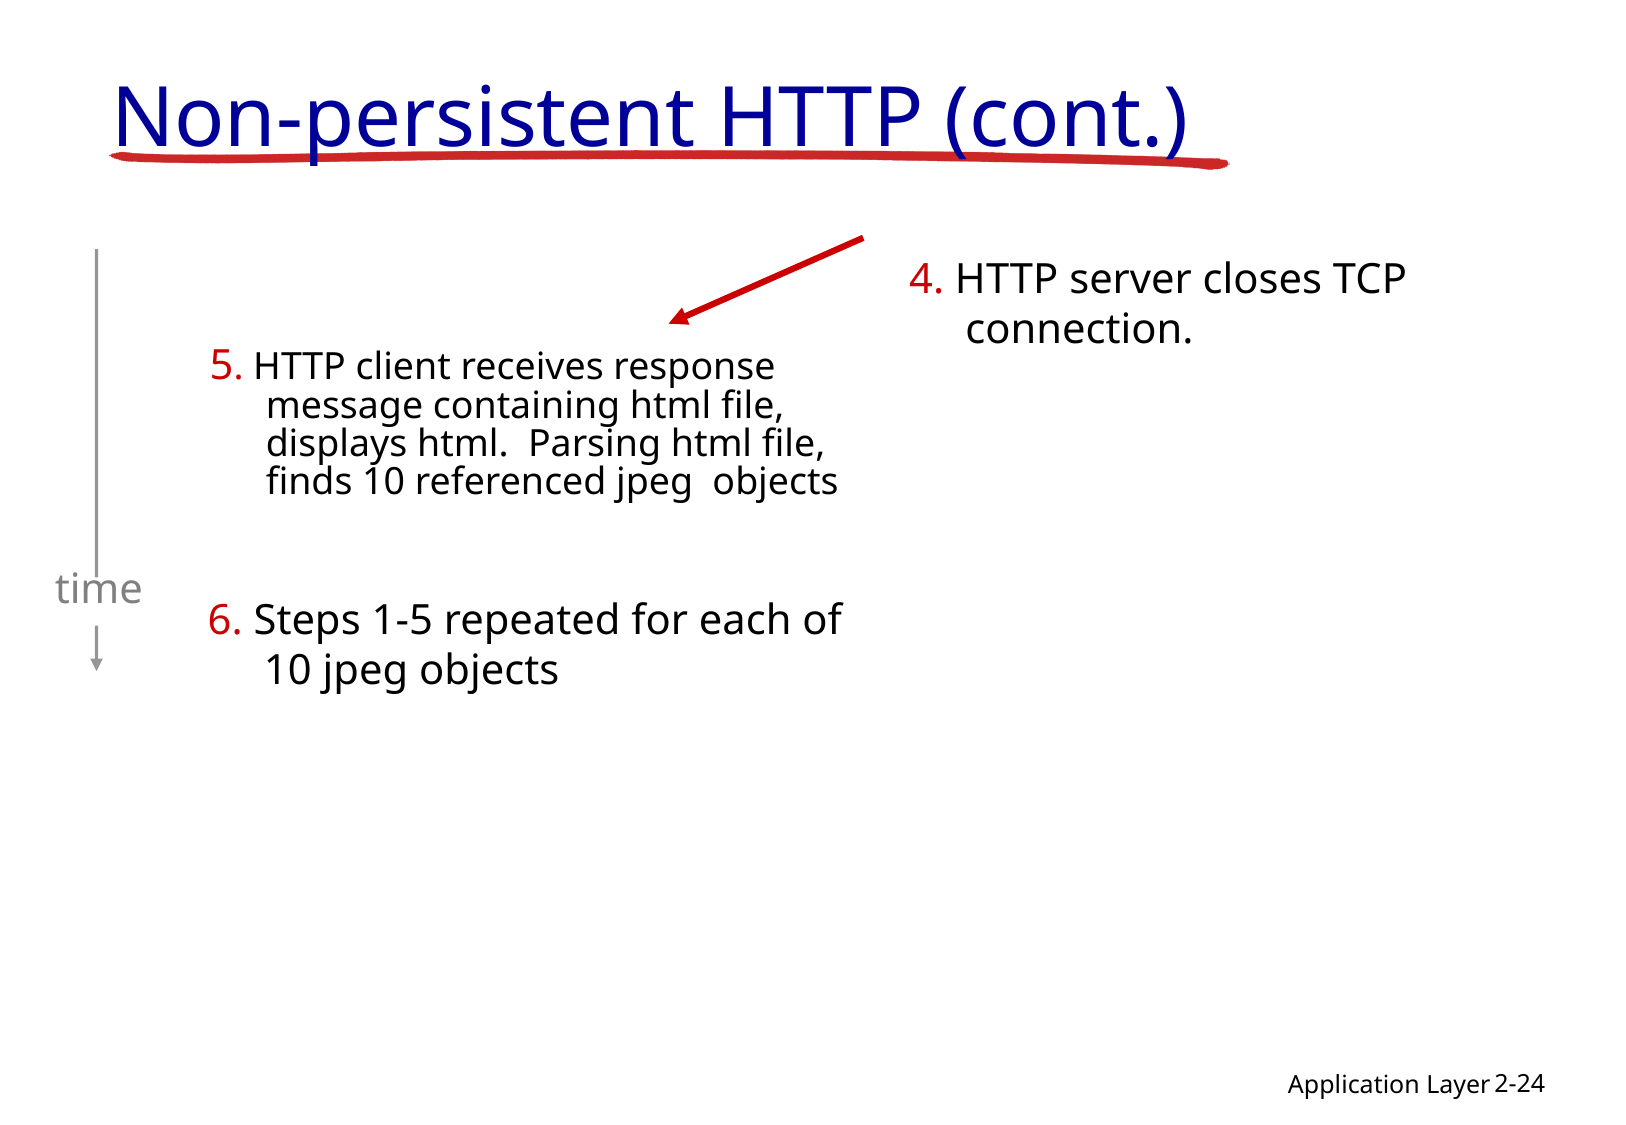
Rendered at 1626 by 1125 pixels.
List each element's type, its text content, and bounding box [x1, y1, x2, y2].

text_box 4. HTTP server closes TCP connection. [894, 244, 1572, 366]
text_box [54, 620, 115, 626]
title Non-persistent HTTP (cont.) [96, 42, 1478, 185]
footer Application Layer [990, 1060, 1506, 1109]
slide_number 2-24 [1479, 1059, 1600, 1106]
text_box [668, 237, 864, 325]
text_box 6. Steps 1-5 repeated for each of 10 jpeg objects [192, 585, 871, 695]
text_box time [40, 554, 158, 620]
picture [104, 145, 1243, 175]
text_box [90, 626, 103, 672]
list 5. HTTP client receives response message containing html file, displays html. Parsing html file, finds 10 referenced jpeg objects [194, 337, 872, 590]
